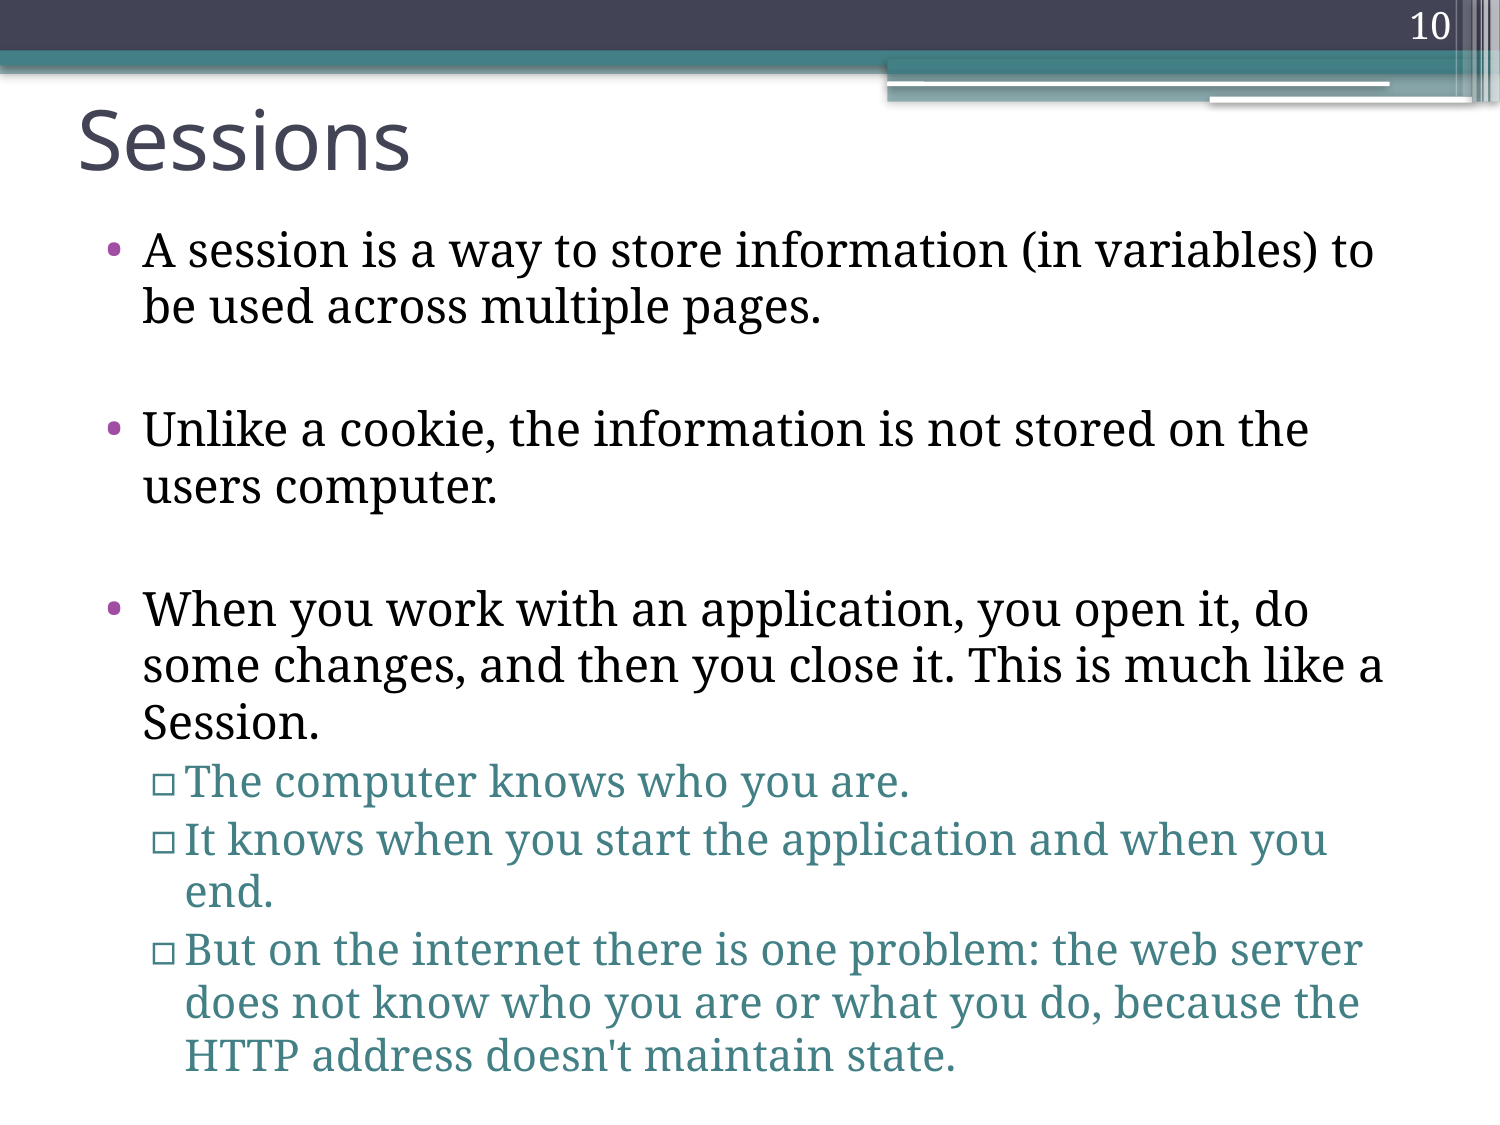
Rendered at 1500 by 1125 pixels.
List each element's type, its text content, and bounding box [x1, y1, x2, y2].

slide_number 10 [1341, 0, 1466, 61]
list A session is a way to store information (in variables) to be used across multiple pages. Unlike a cookie, the information is not stored on the users computer. When you work with an application, you open it, do some changes, and then you close it. This is much like a Session. The computer knows who you are. It knows when you start the application and when you end. But on the internet there is one problem: the web server does not know who you are or what you do, because the HTTP address doesn't maintain state. [75, 212, 1425, 1088]
title Sessions [62, 50, 1413, 225]
